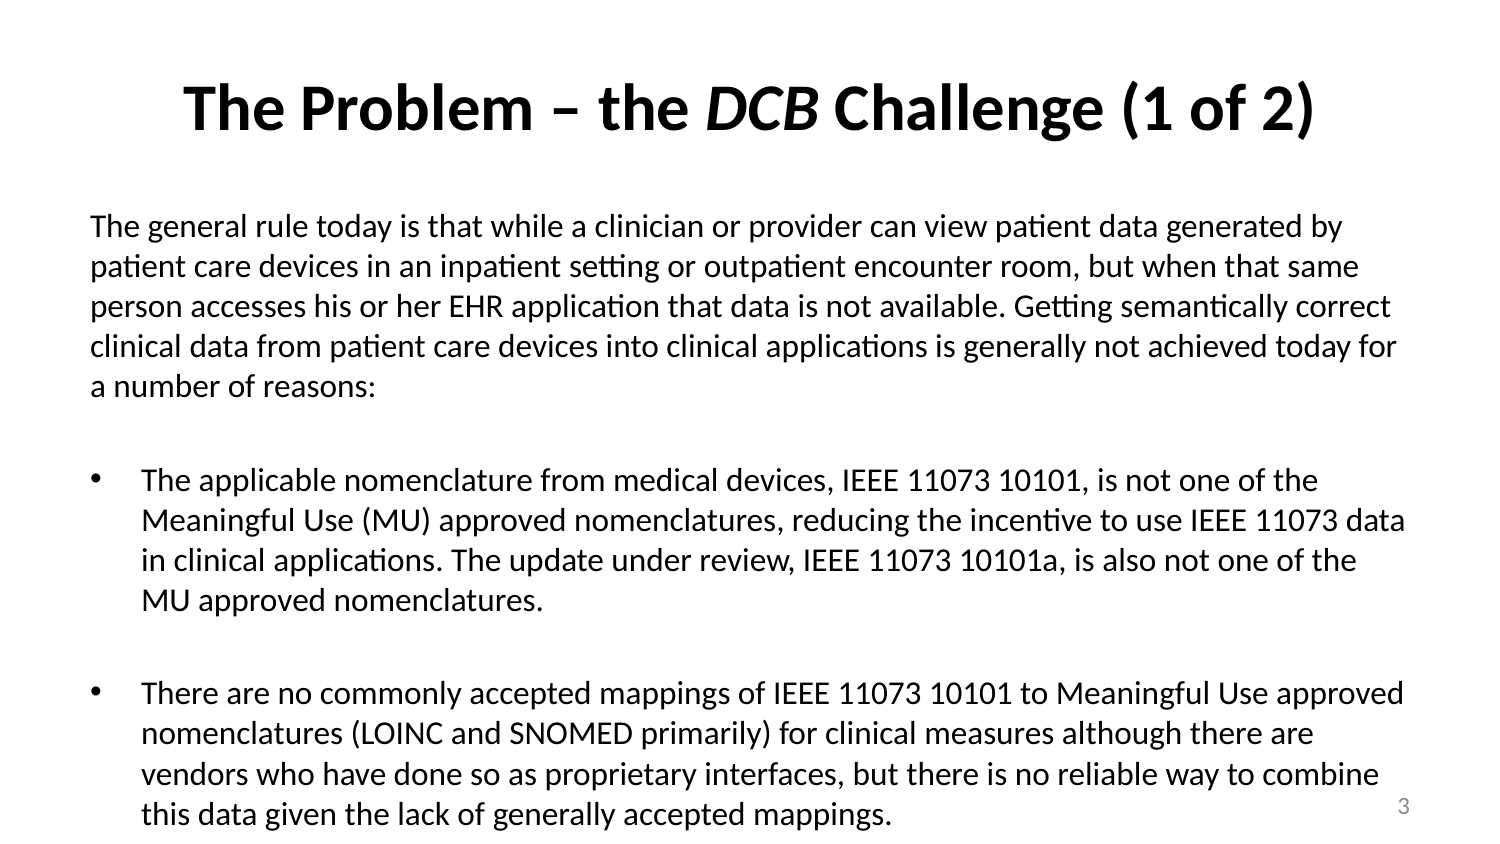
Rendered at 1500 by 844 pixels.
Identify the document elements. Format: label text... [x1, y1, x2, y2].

list The general rule today is that while a clinician or provider can view patient data generated by patient care devices in an inpatient setting or outpatient encounter room, but when that same person accesses his or her EHR application that data is not available. Getting semantically correct clinical data from patient care devices into clinical applications is generally not achieved today for a number of reasons: The applicable nomenclature from medical devices, IEEE 11073 10101, is not one of the Meaningful Use (MU) approved nomenclatures, reducing the incentive to use IEEE 11073 data in clinical applications. The update under review, IEEE 11073 10101a, is also not one of the MU approved nomenclatures. There are no commonly accepted mappings of IEEE 11073 10101 to Meaningful Use approved nomenclatures (LOINC and SNOMED primarily) for clinical measures although there are vendors who have done so as proprietary interfaces, but there is no reliable way to combine this data given the lack of generally accepted mappings. [75, 196, 1425, 844]
title The Problem – the DCB Challenge (1 of 2) [75, 33, 1425, 175]
slide_number 3 [1074, 782, 1425, 827]
